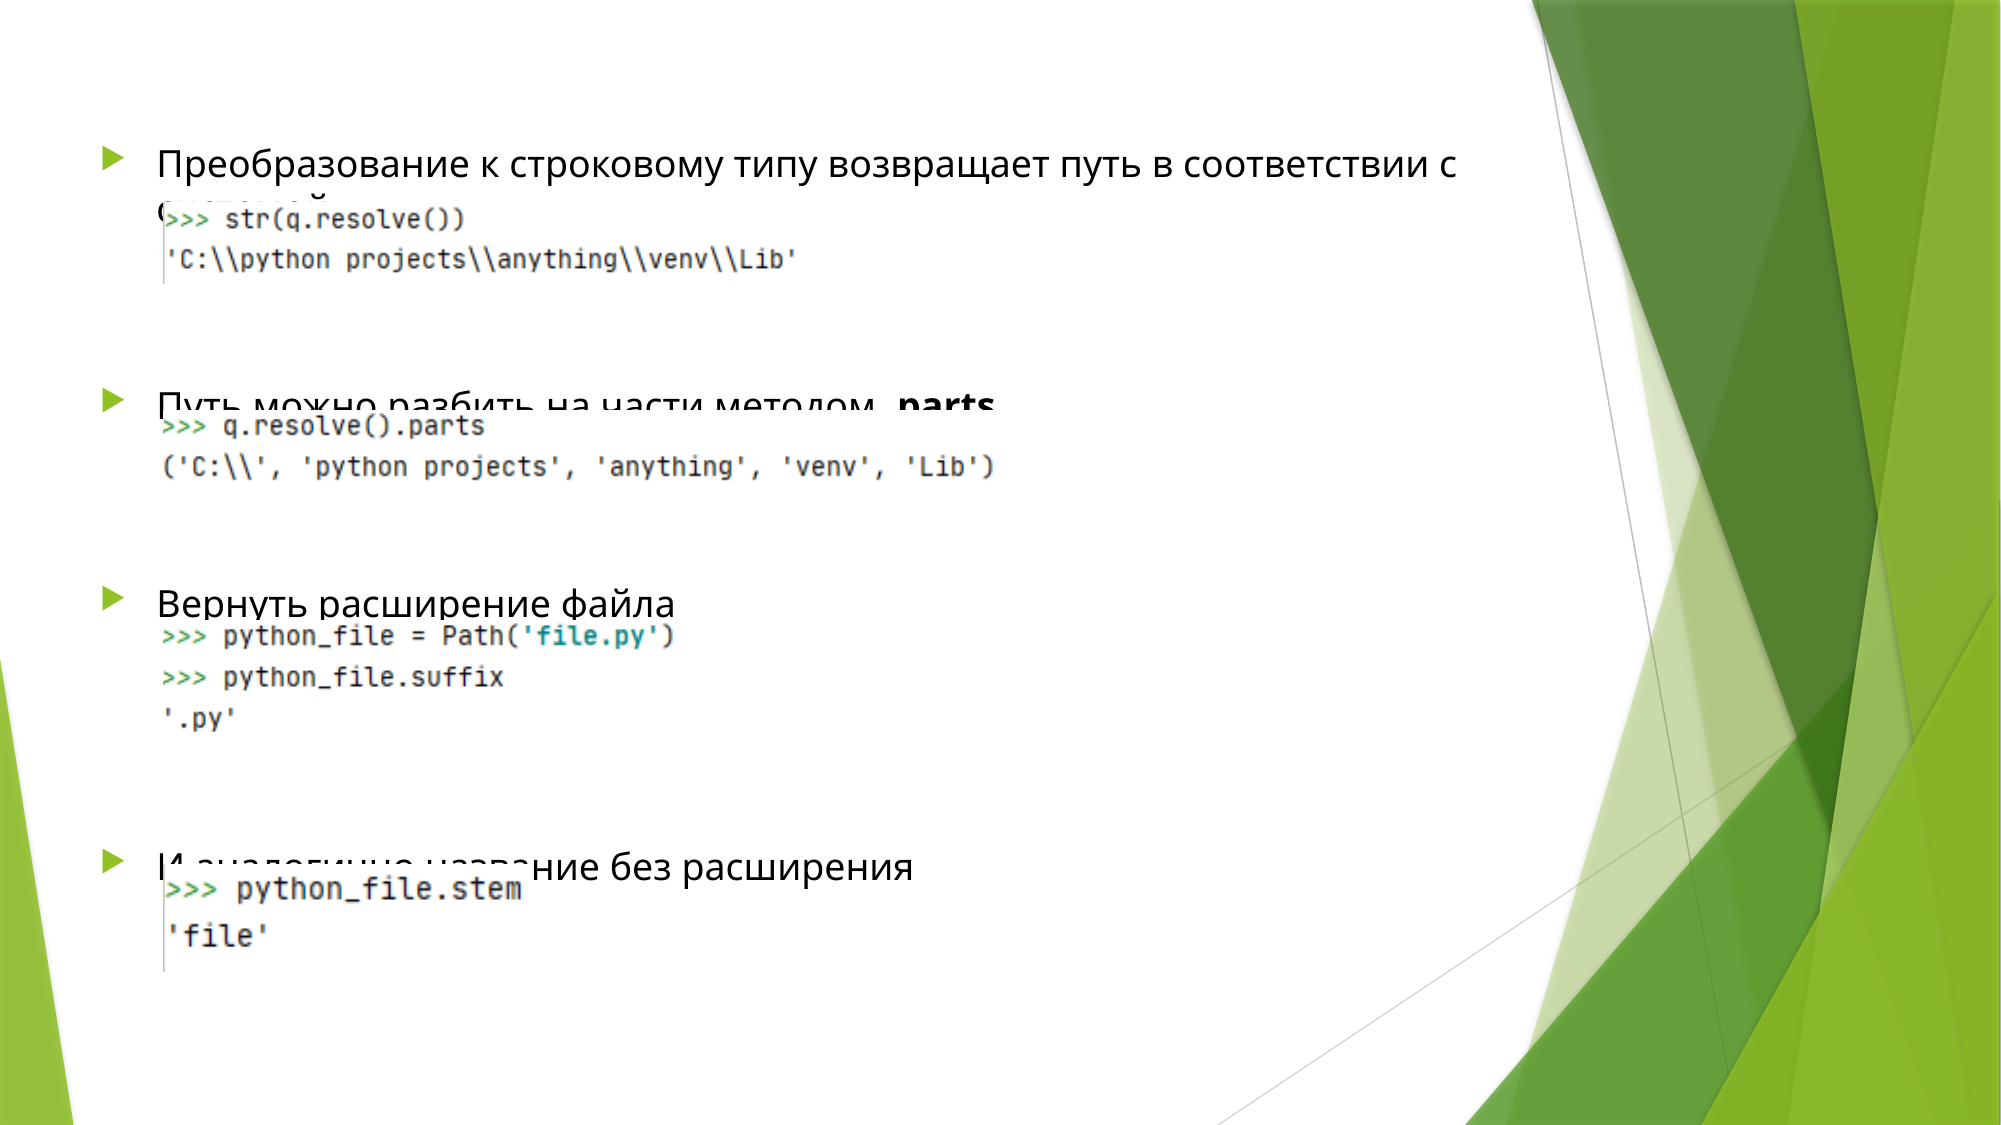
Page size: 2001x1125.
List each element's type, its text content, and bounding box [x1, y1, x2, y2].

list Преобразование к строковому типу возвращает путь в соответствии с системой Путь можно разбить на части методом .parts Вернуть расширение файла И аналогично название без расширения [85, 131, 1564, 991]
picture [162, 864, 530, 973]
picture [162, 202, 798, 285]
picture [162, 620, 680, 739]
picture [162, 410, 997, 495]
